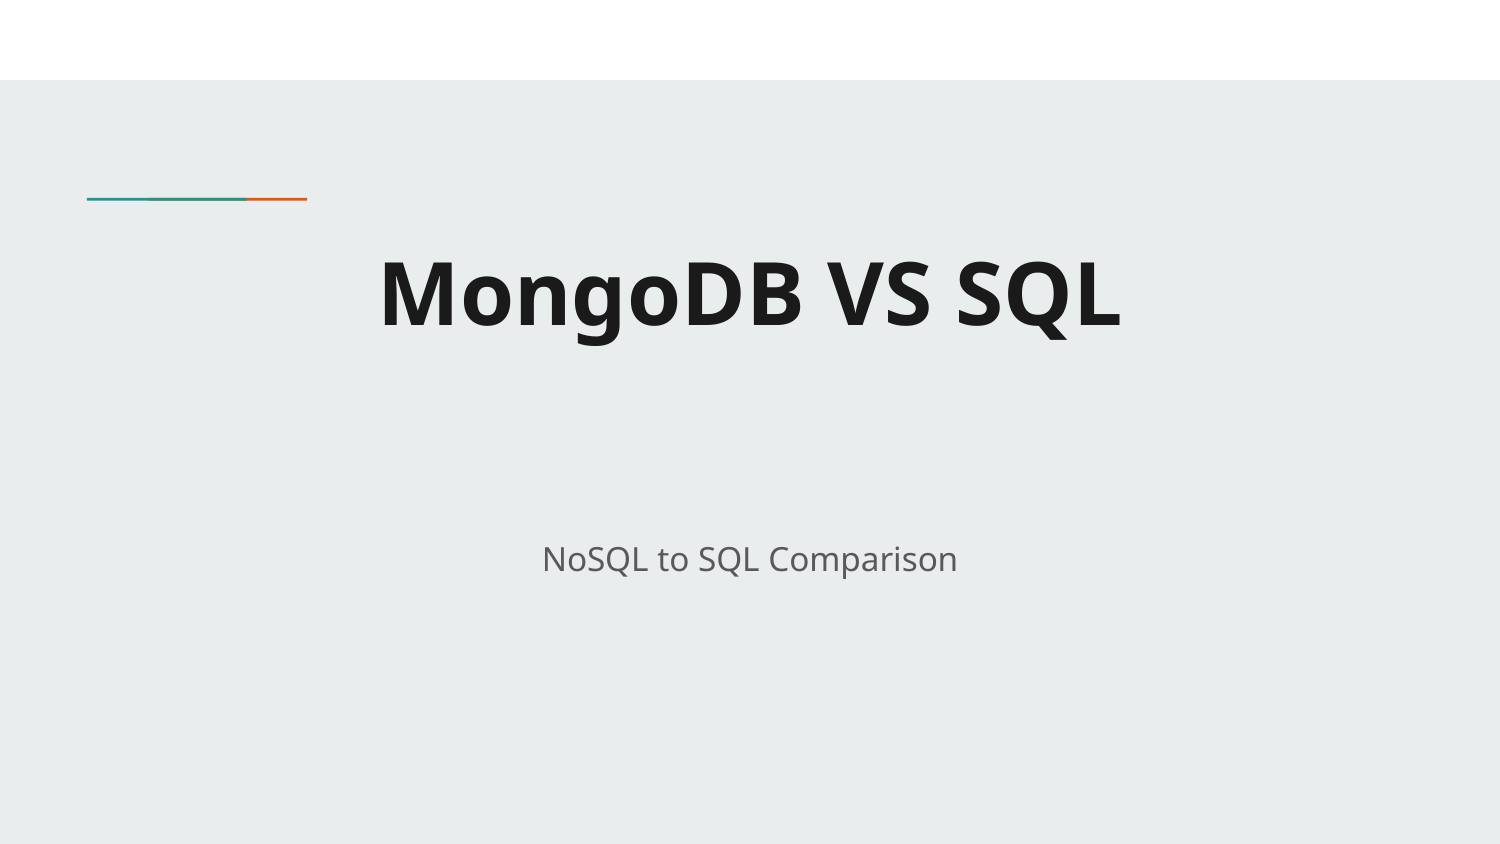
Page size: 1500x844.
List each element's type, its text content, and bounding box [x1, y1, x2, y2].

title MongoDB VS SQL [119, 216, 1381, 490]
subtitle NoSQL to SQL Comparison [119, 520, 1381, 610]
